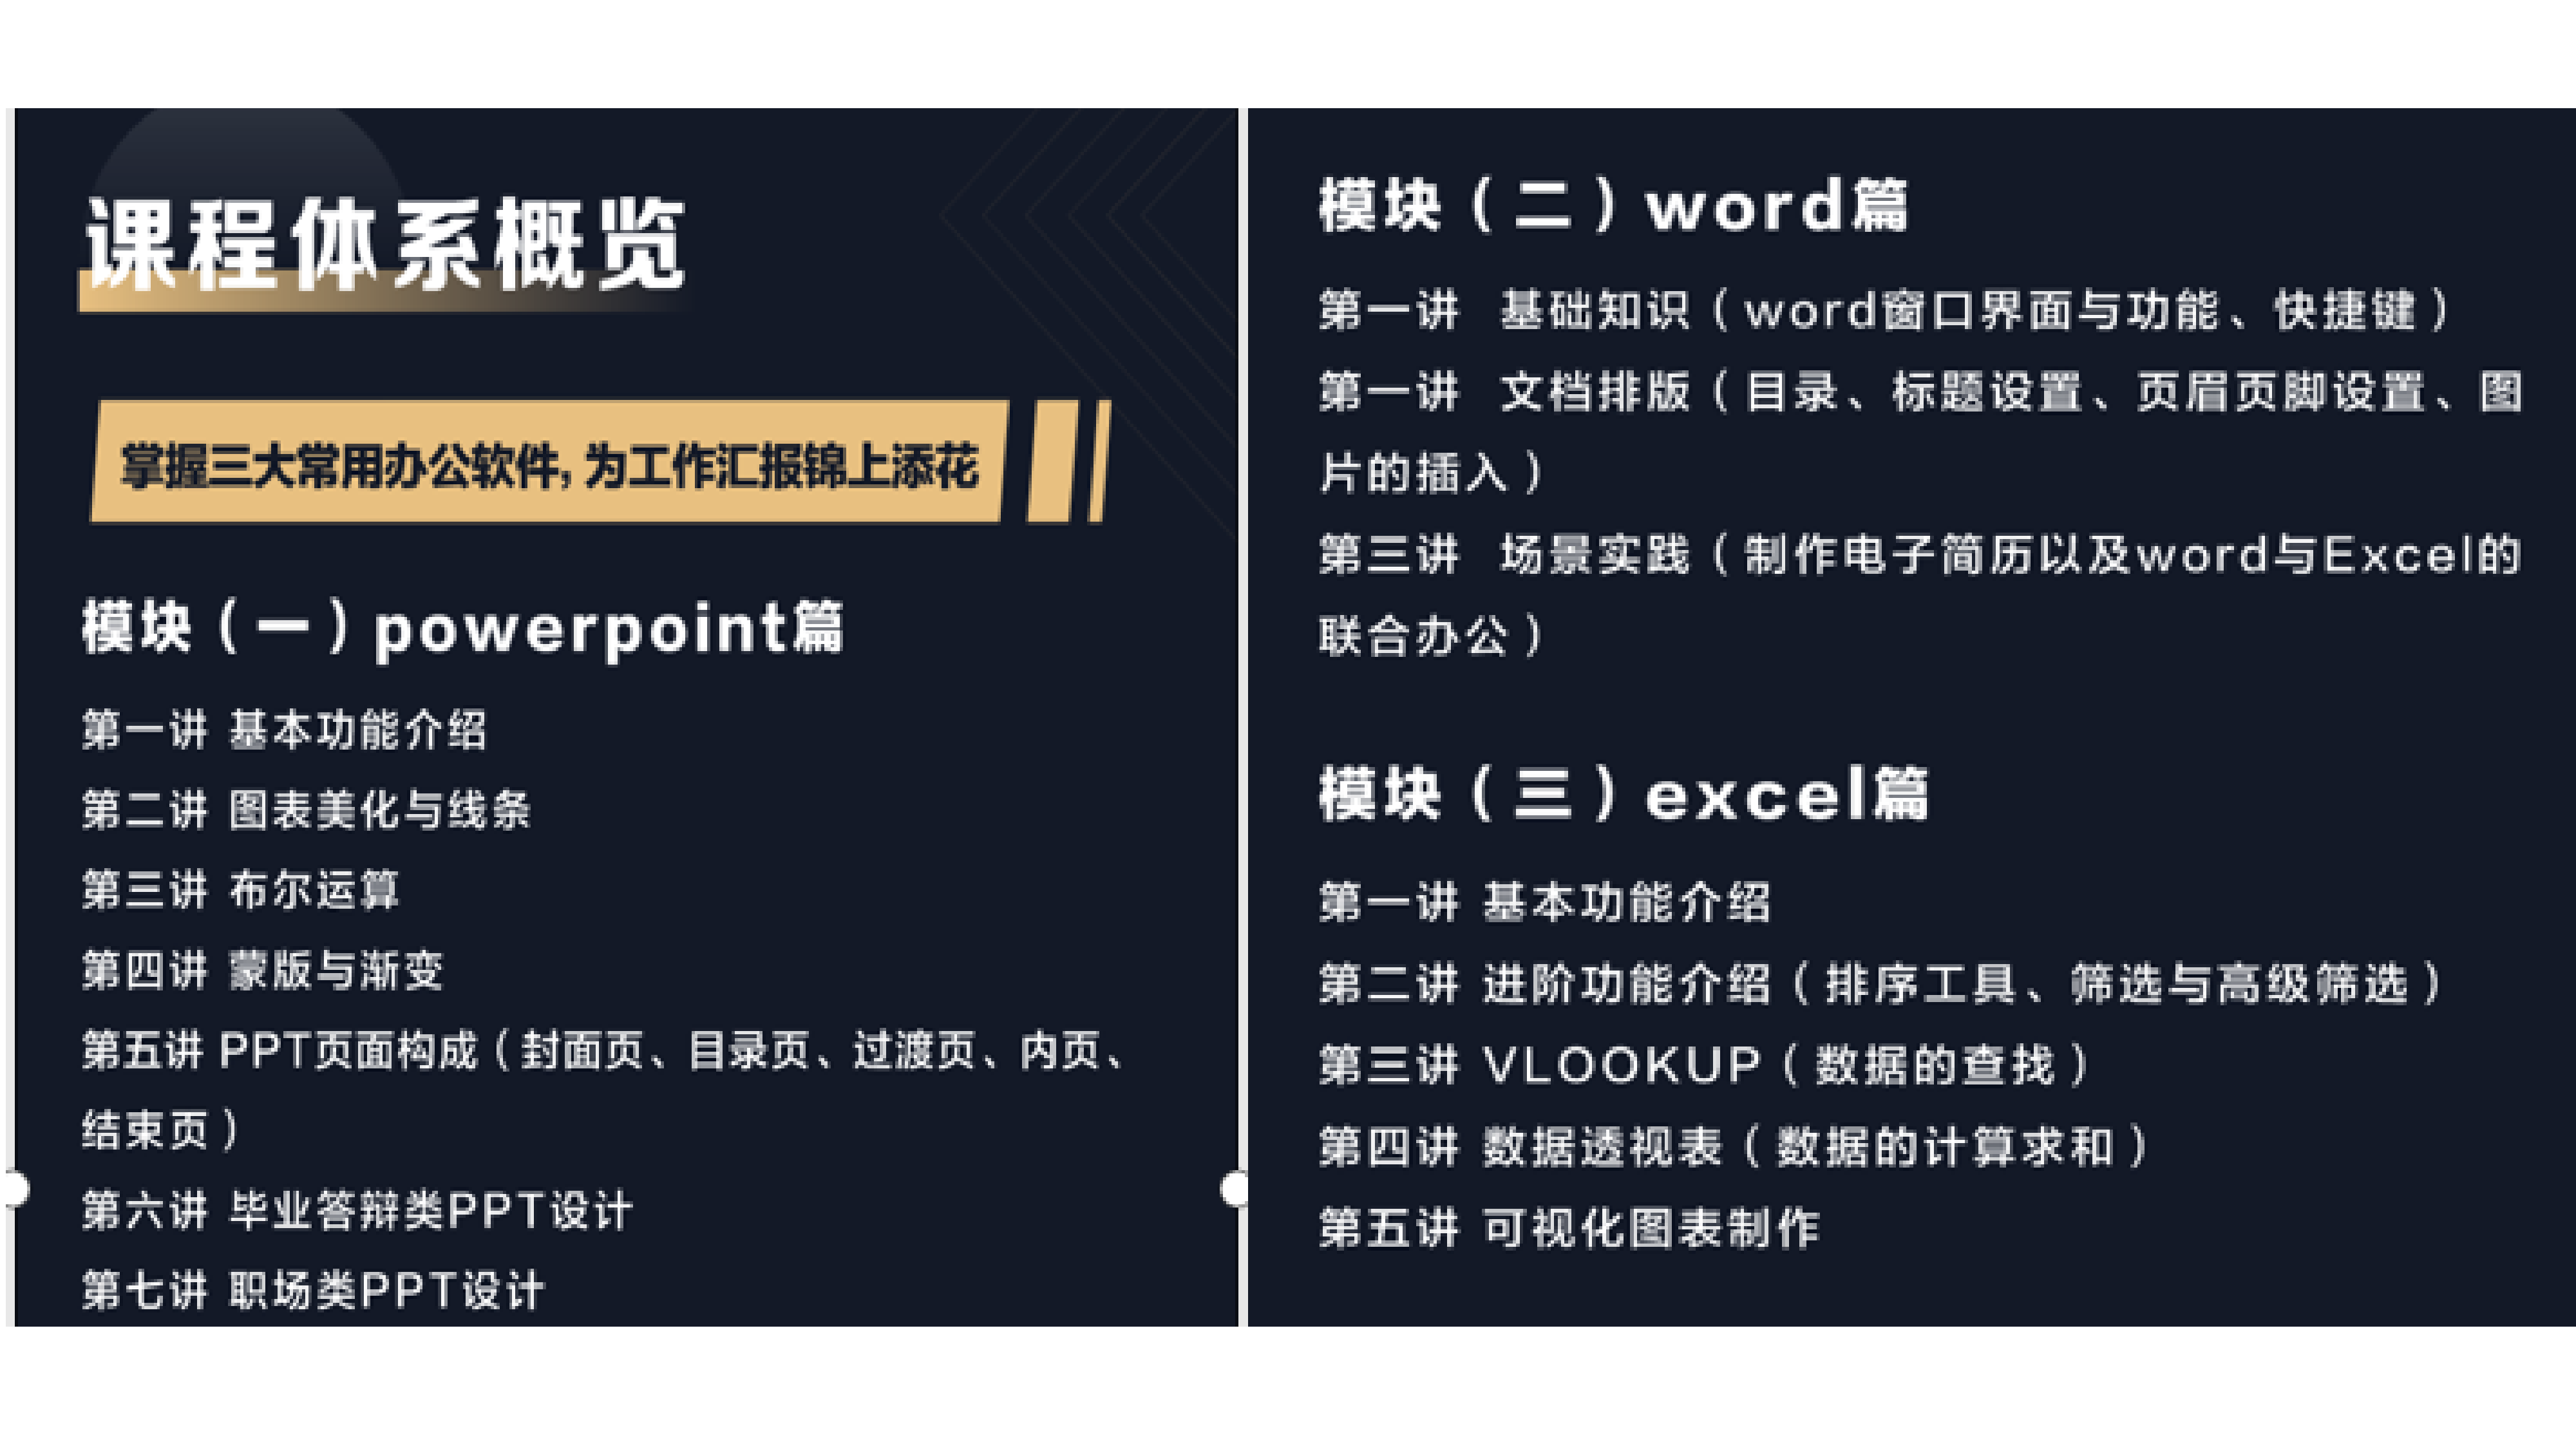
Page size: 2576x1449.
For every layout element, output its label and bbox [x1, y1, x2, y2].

picture [6, 108, 2576, 1327]
